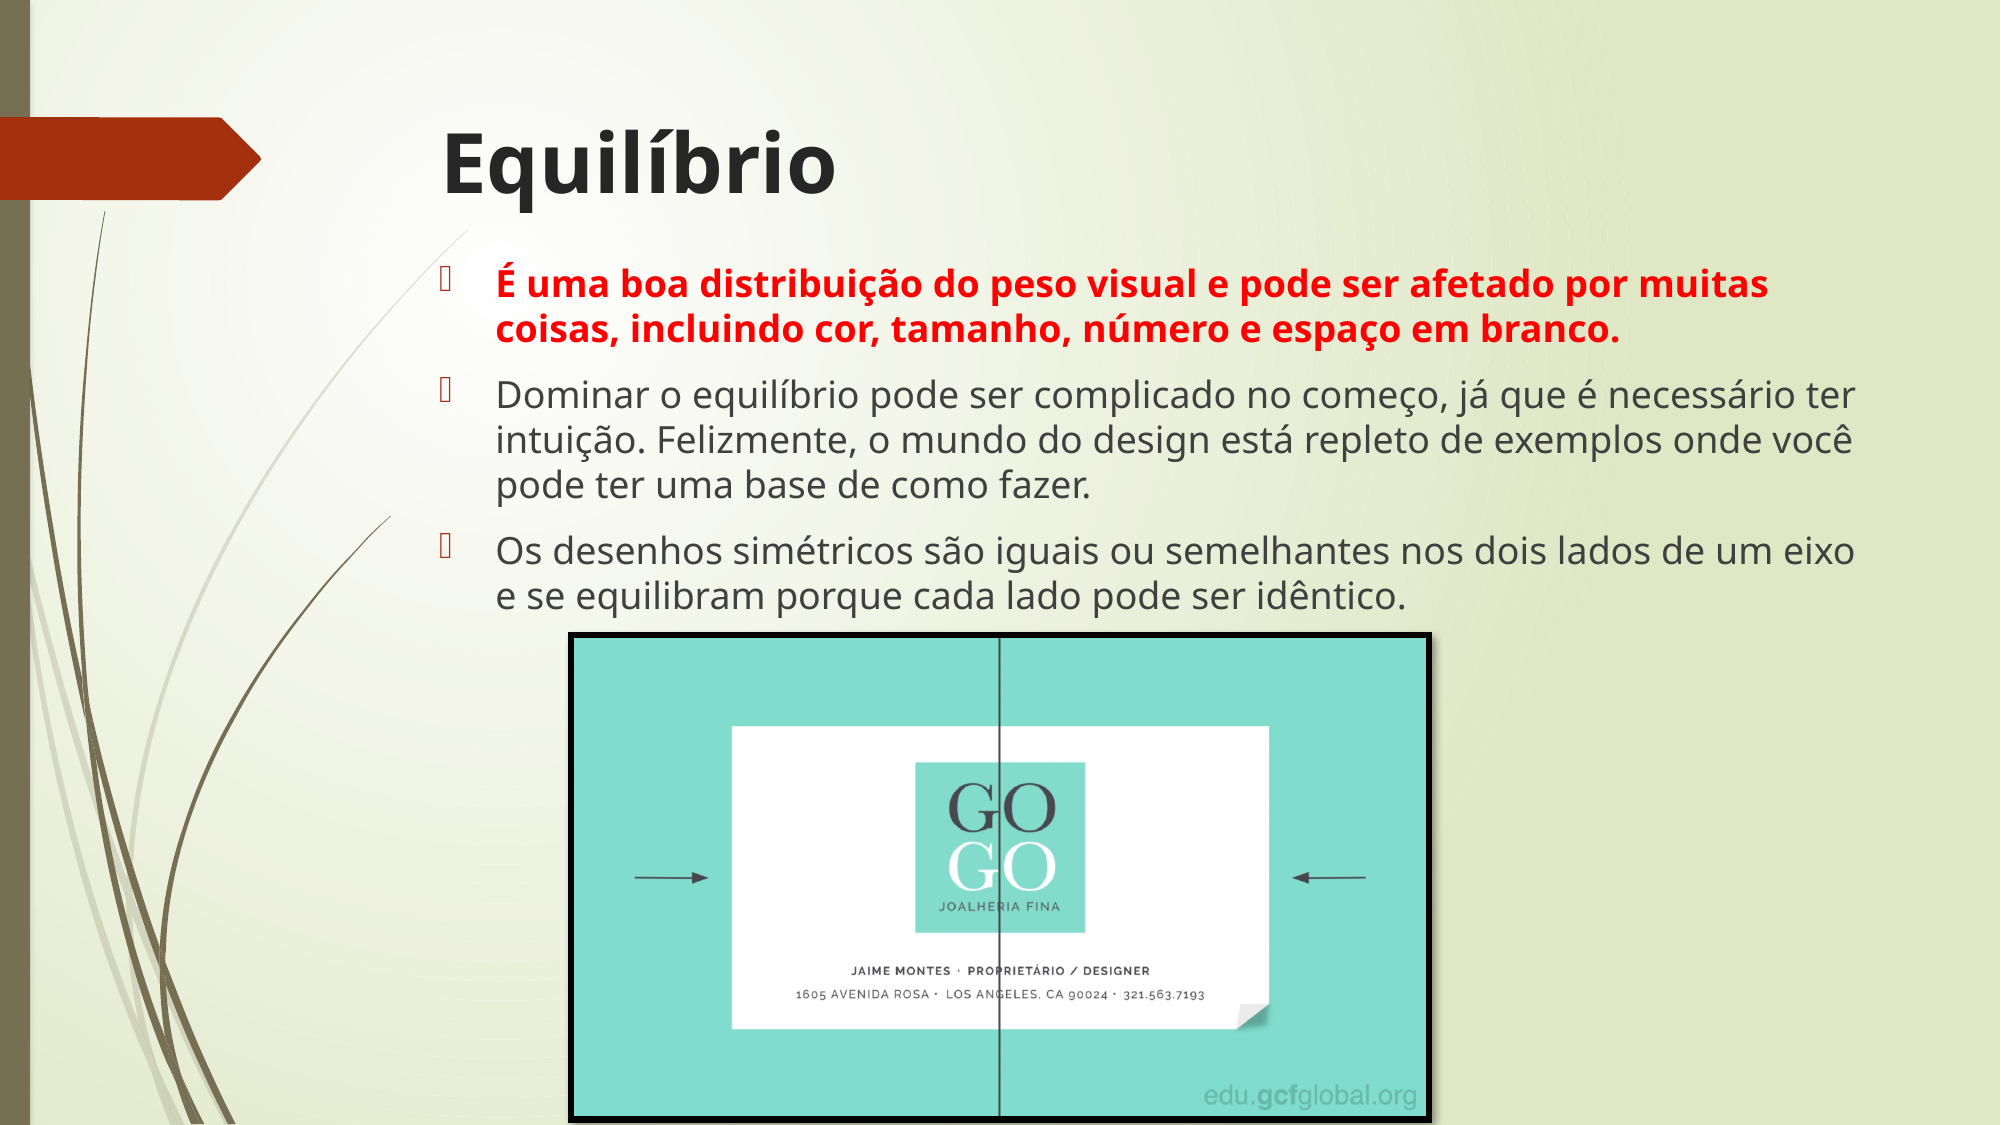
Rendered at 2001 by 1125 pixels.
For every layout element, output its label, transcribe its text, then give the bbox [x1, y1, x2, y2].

list É uma boa distribuição do peso visual e pode ser afetado por muitas coisas, incluindo cor, tamanho, número e espaço em branco. Dominar o equilíbrio pode ser complicado no começo, já que é necessário ter intuição. Felizmente, o mundo do design está repleto de exemplos onde você pode ter uma base de como fazer. Os desenhos simétricos são iguais ou semelhantes nos dois lados de um eixo e se equilibram porque cada lado pode ser idêntico. [424, 252, 1887, 873]
title Equilíbrio [425, 102, 1888, 225]
picture [573, 638, 1427, 1117]
